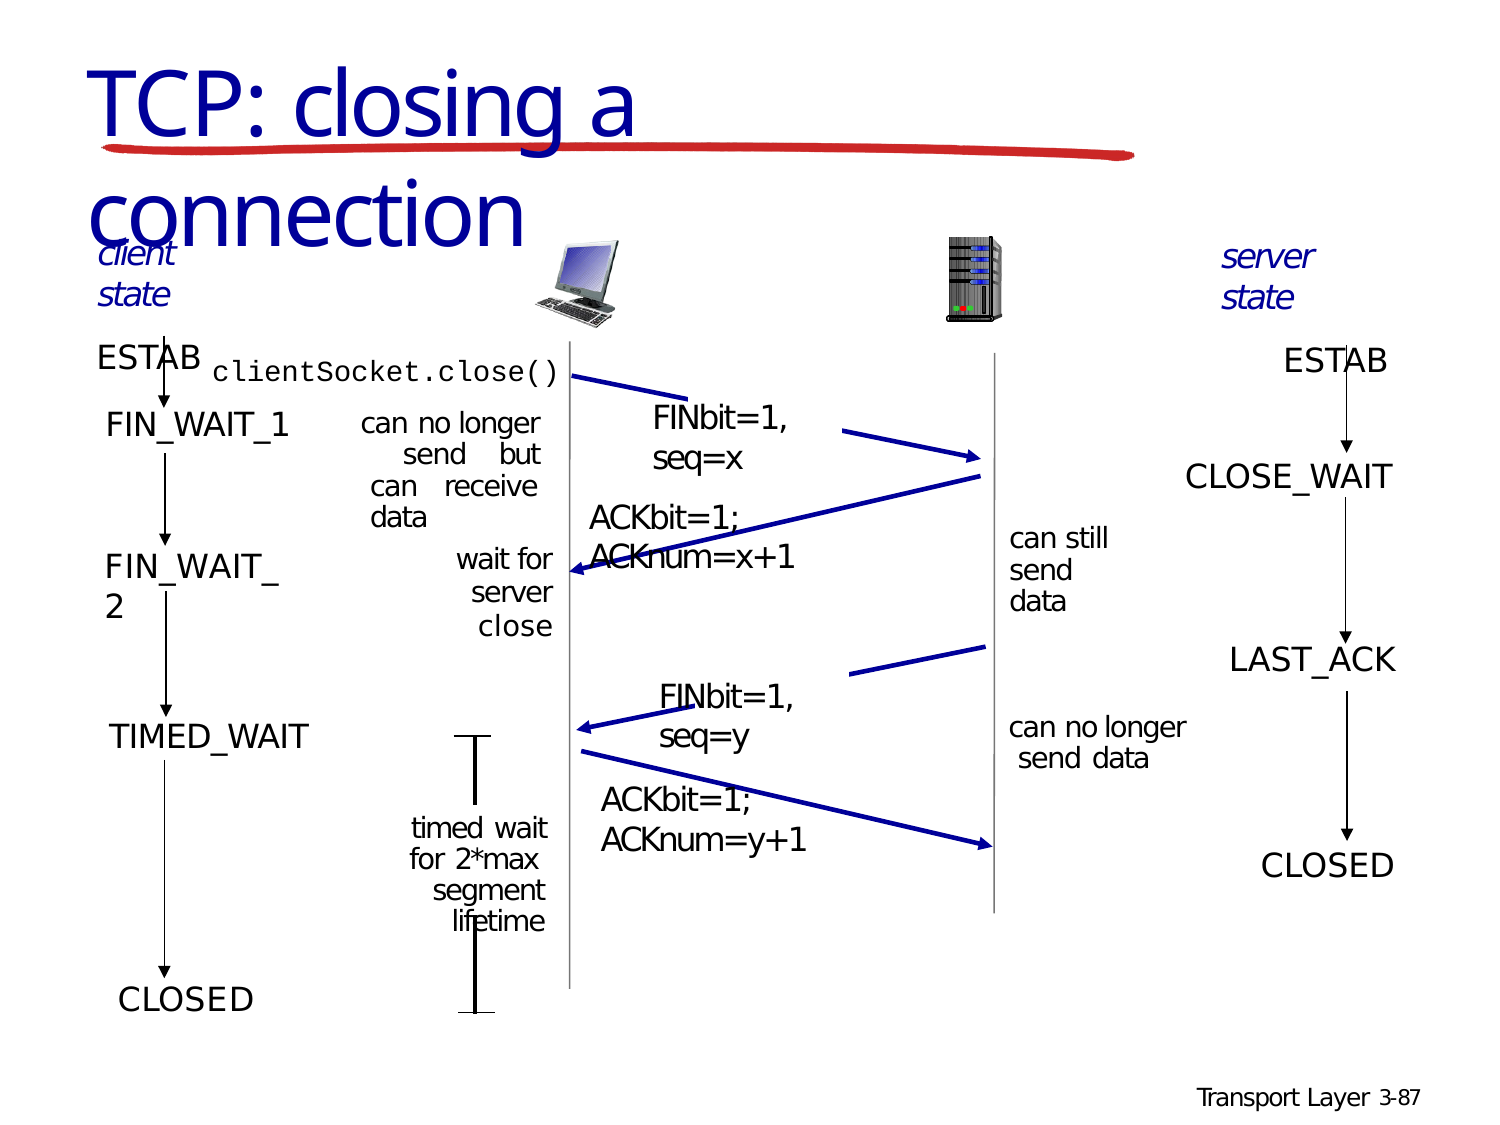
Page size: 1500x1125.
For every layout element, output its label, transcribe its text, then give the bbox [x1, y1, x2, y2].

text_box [569, 356, 982, 464]
slide_number Transport Layer 3-87 [1194, 1063, 1437, 1125]
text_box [158, 452, 172, 546]
text_box can still send data [1007, 517, 1140, 618]
text_box LAST_ACK [1226, 636, 1400, 678]
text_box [1340, 690, 1354, 842]
text_box FIN_WAIT_1 [103, 400, 297, 443]
text_box clientSocket.close() [210, 350, 563, 387]
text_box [457, 914, 496, 1015]
text_box can no longer send data [1006, 705, 1188, 775]
text_box wait for server close [365, 539, 555, 642]
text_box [453, 735, 491, 806]
text_box CLOSED [1258, 842, 1400, 885]
text_box TIMED_WAIT [107, 713, 315, 756]
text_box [532, 236, 621, 330]
title TCP: closing a connection [83, 42, 1057, 265]
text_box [568, 340, 996, 990]
text_box [1057, 137, 1147, 163]
text_box FIN_WAIT_2 [102, 543, 296, 626]
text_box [945, 236, 1003, 323]
text_box client state ESTAB [94, 205, 259, 376]
text_box can no longer send but can receive data [358, 403, 540, 534]
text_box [578, 748, 993, 851]
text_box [157, 759, 171, 979]
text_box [159, 591, 173, 718]
text_box CLOSE_WAIT [1182, 452, 1400, 495]
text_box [157, 335, 171, 409]
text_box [1340, 344, 1354, 454]
text_box server state ESTAB [1218, 208, 1397, 379]
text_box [568, 473, 984, 576]
text_box CLOSED [115, 976, 257, 1019]
text_box timed wait for 2*max segment lifetime [329, 807, 548, 938]
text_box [1339, 497, 1353, 644]
